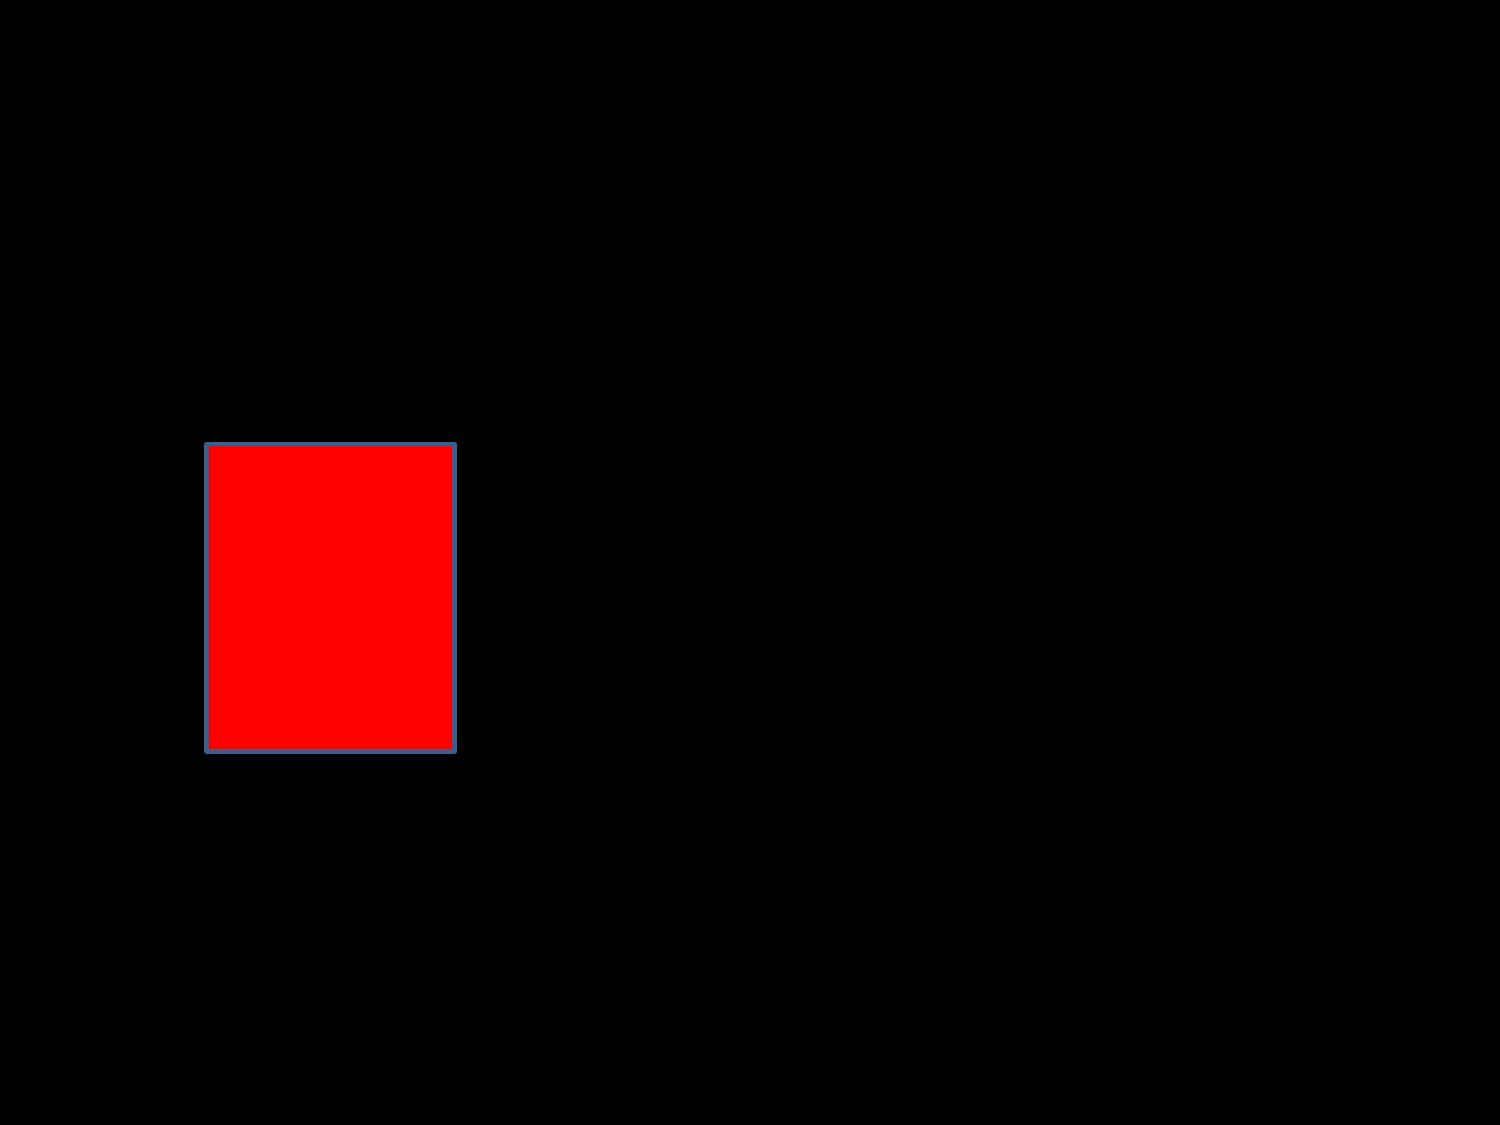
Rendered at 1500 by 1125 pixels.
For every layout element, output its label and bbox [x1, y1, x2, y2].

text_box [204, 442, 457, 754]
